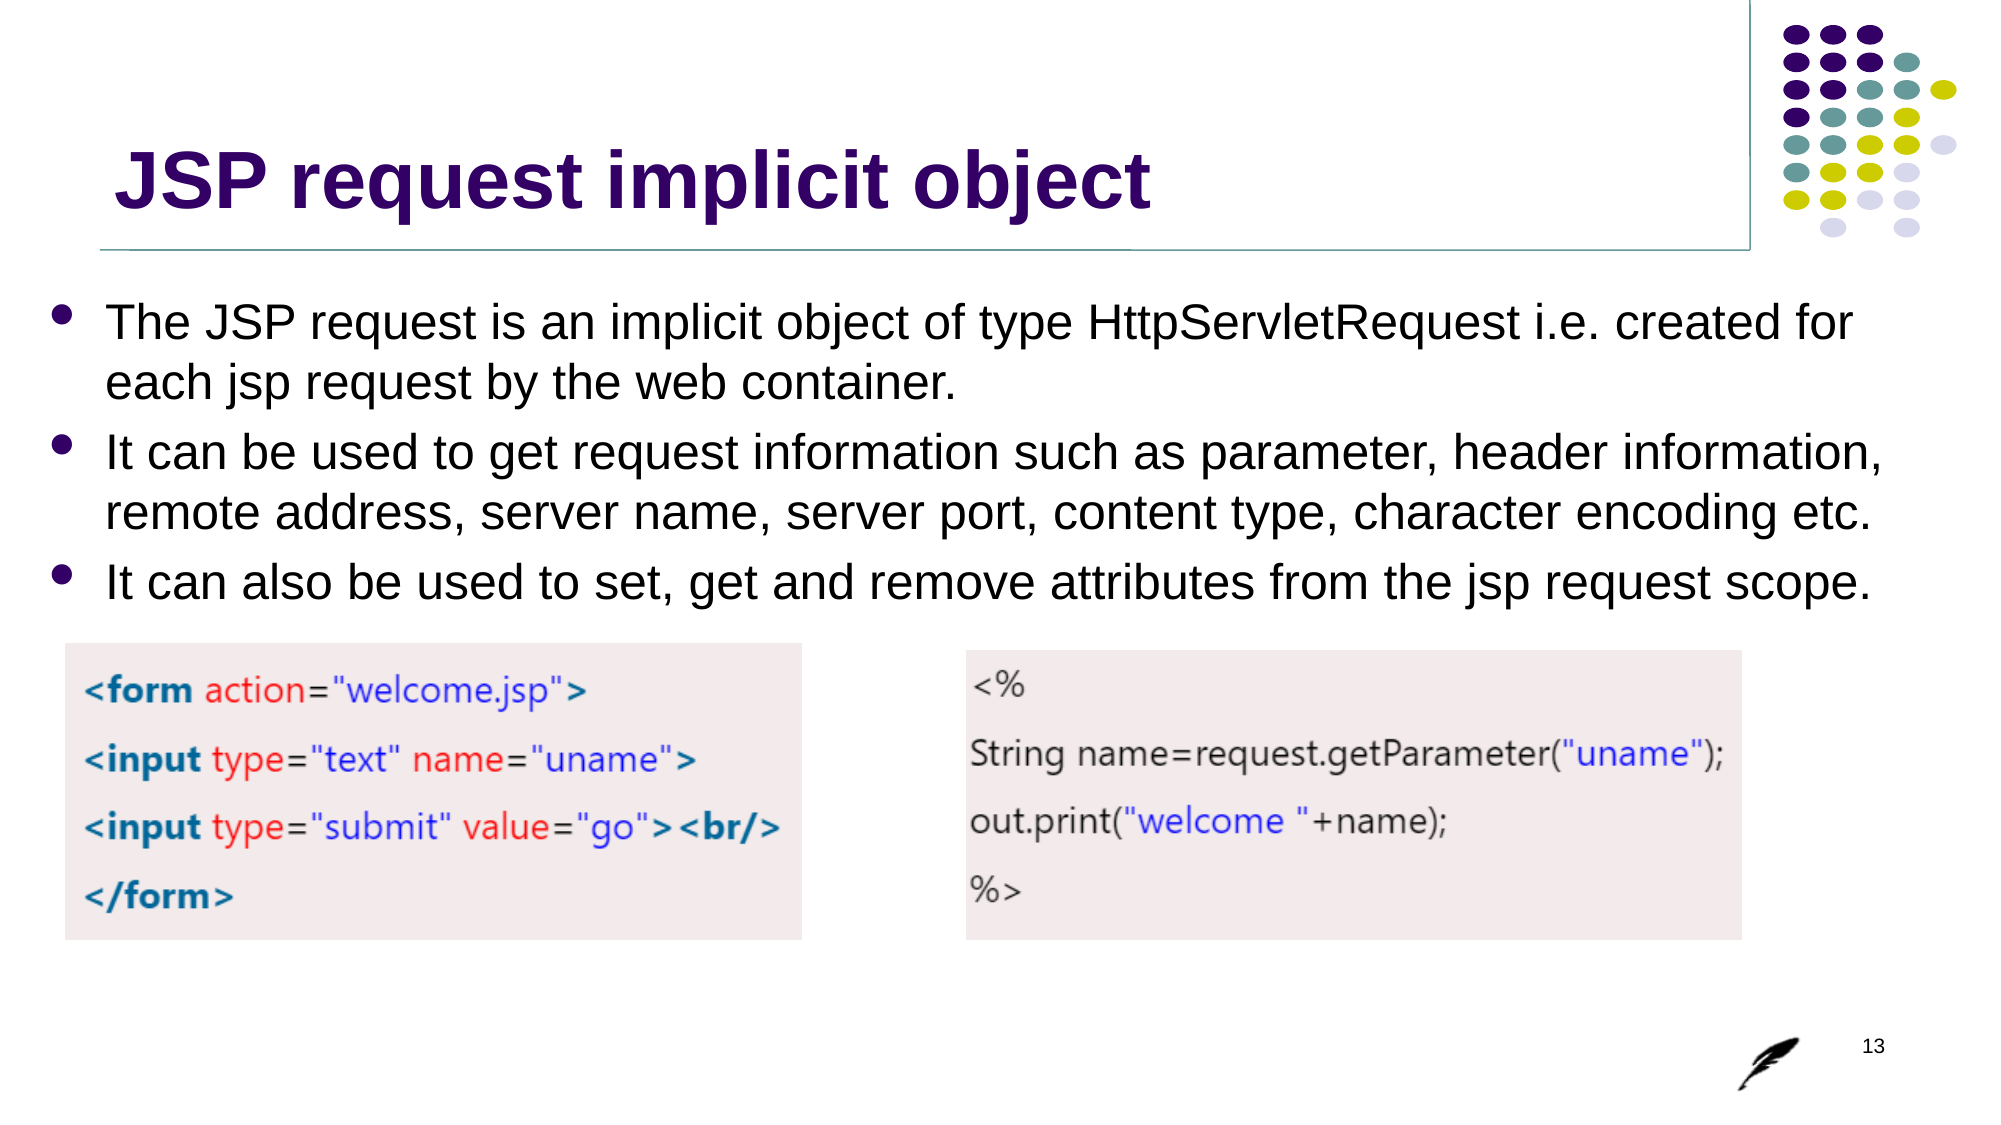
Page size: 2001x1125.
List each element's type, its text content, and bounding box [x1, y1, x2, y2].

picture [65, 643, 802, 940]
title JSP request implicit object [99, 20, 1750, 233]
picture [966, 650, 1742, 940]
slide_number 13 [1433, 1025, 1900, 1100]
list The JSP request is an implicit object of type HttpServletRequest i.e. created for each jsp request by the web container. It can be used to get request information such as parameter, header information, remote address, server name, server port, content type, character encoding etc. It can also be used to set, get and remove attributes from the jsp request scope. [33, 282, 1900, 1006]
